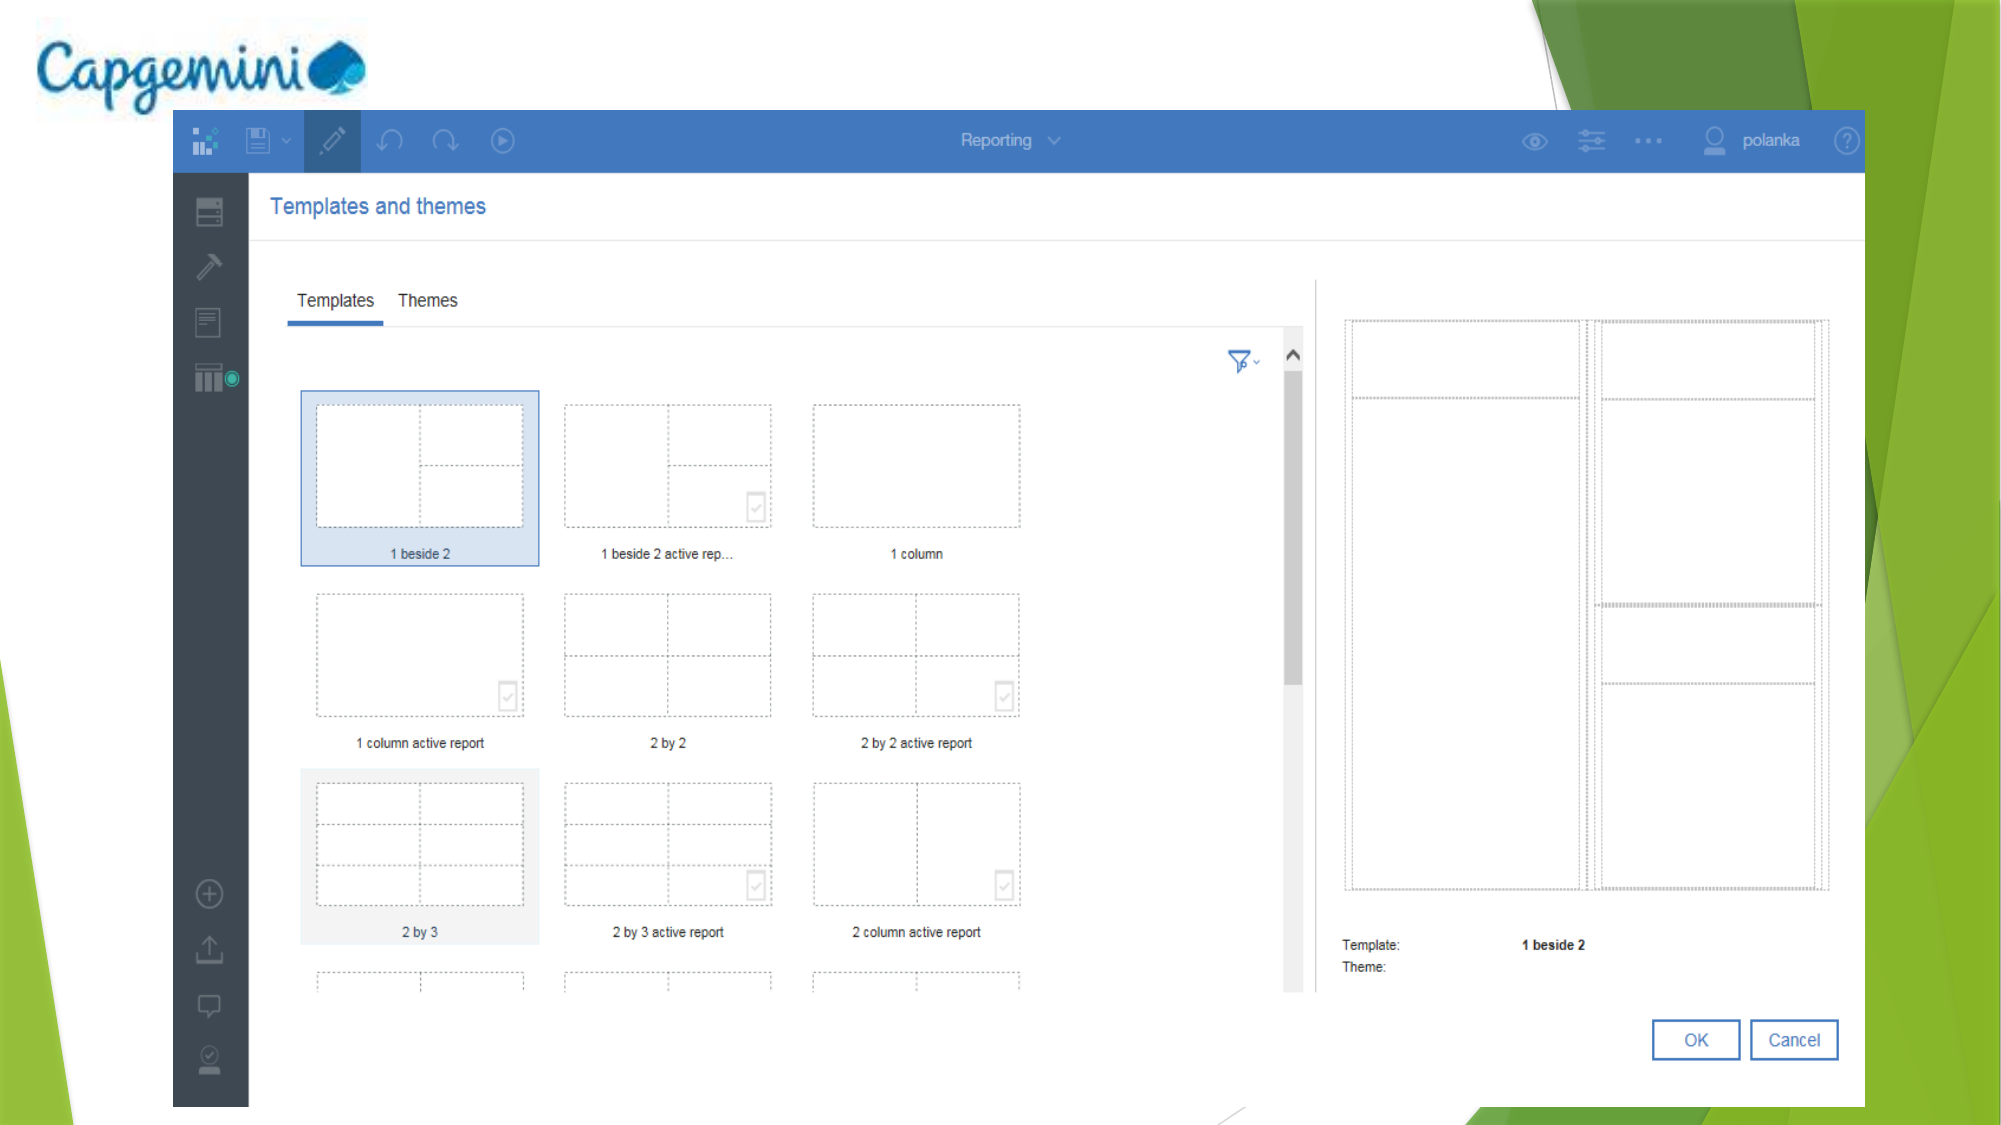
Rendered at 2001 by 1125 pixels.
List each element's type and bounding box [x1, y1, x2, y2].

picture [36, 16, 1865, 1108]
